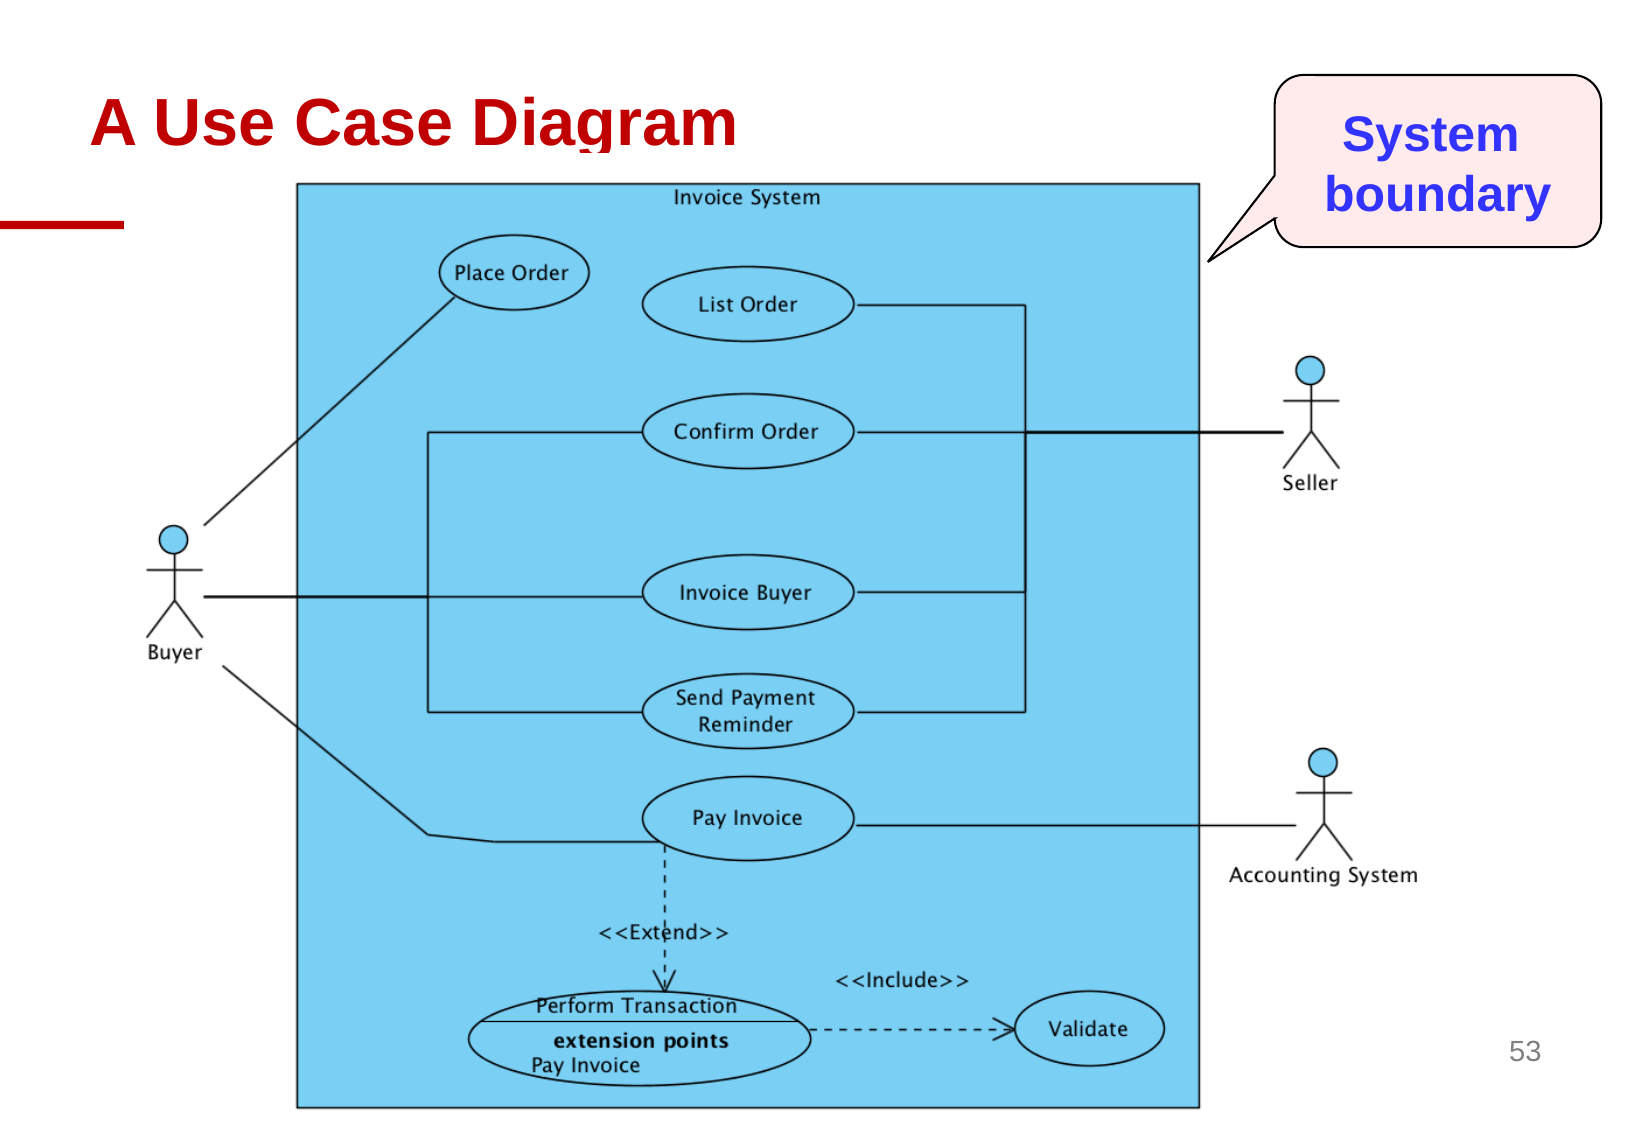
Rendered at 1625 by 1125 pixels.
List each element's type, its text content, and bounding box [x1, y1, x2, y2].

text_box System boundary [1274, 74, 1602, 248]
title A Use Case Diagram [74, 24, 1125, 168]
picture [124, 153, 1438, 1125]
slide_number 53 [1443, 1012, 1557, 1088]
